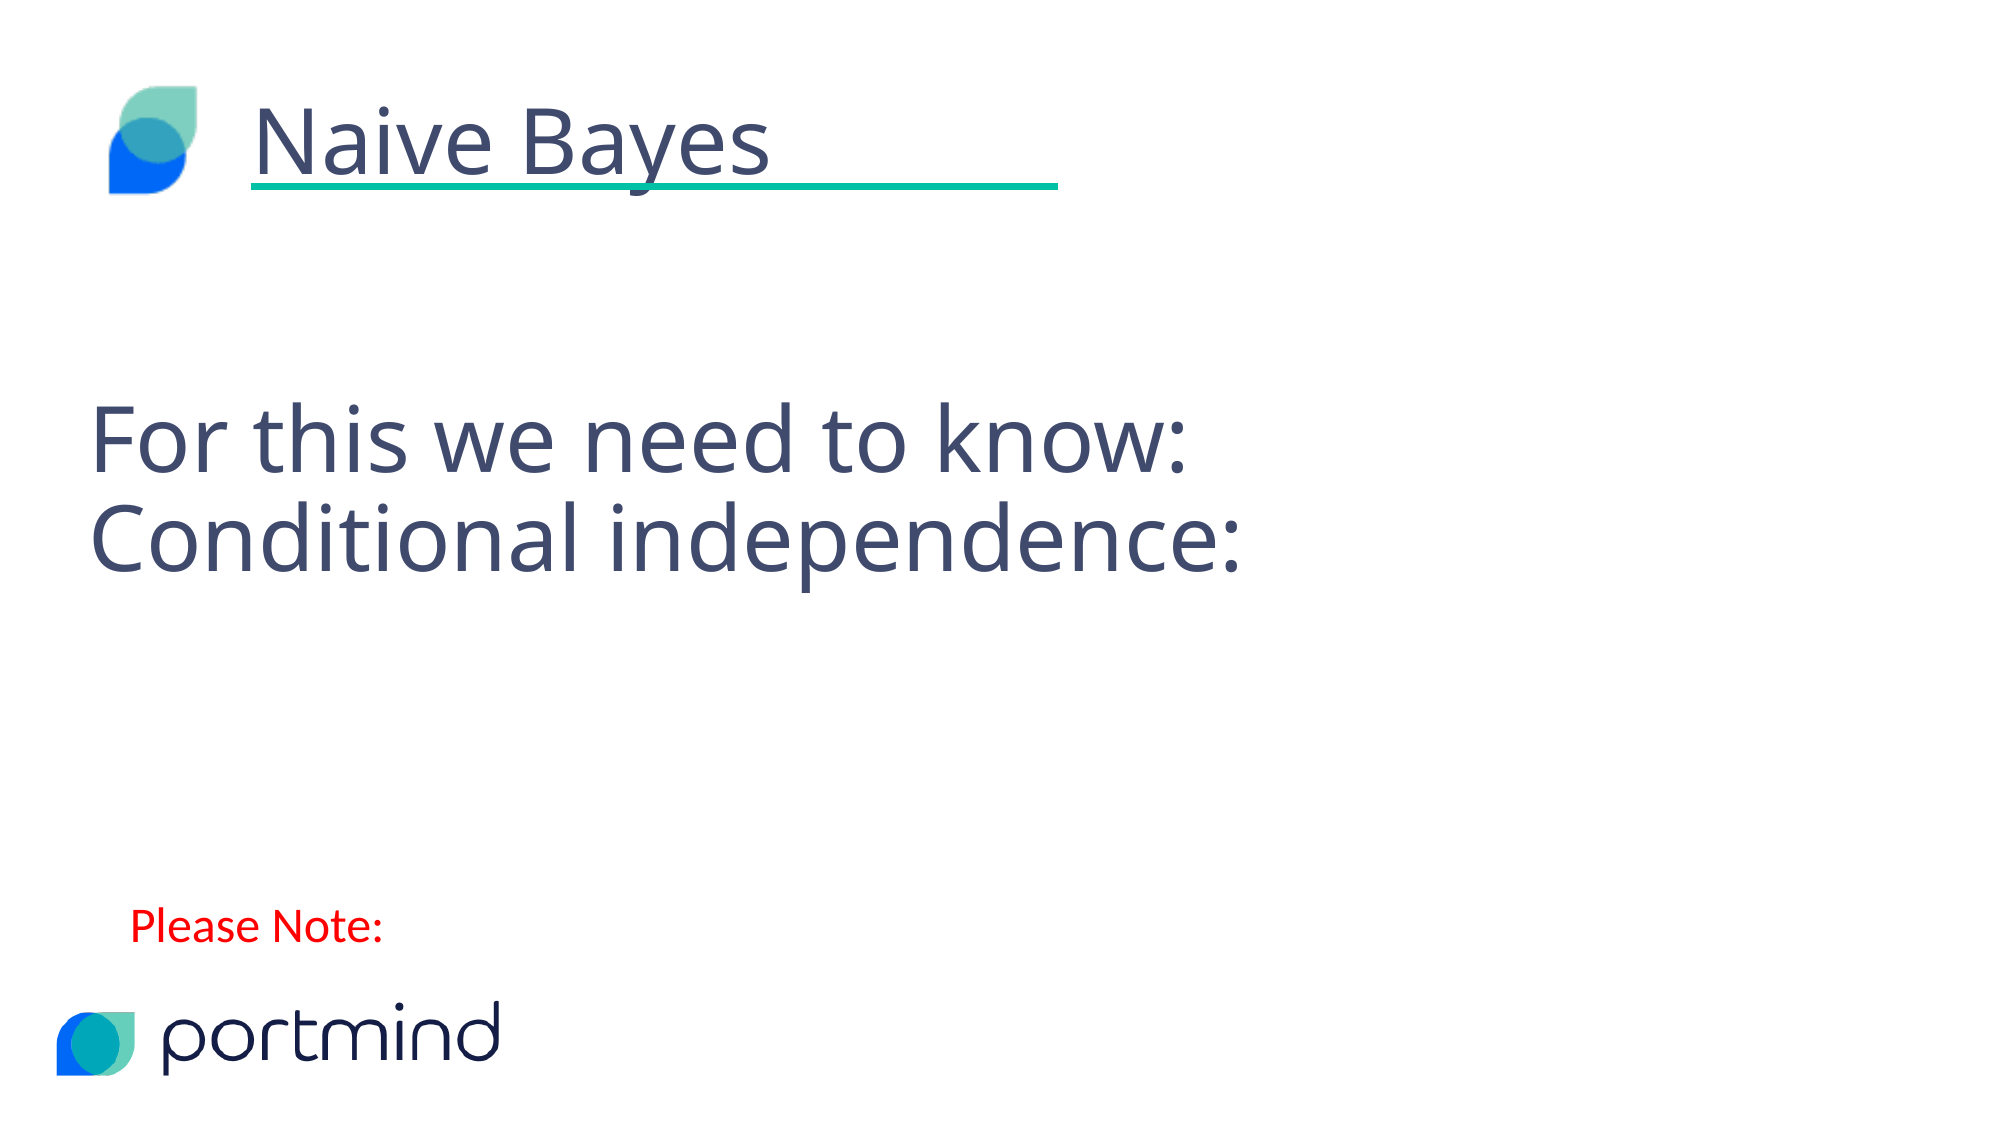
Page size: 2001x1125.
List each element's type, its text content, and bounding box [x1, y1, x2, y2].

title Naive Bayes [236, 49, 1366, 241]
picture [56, 1000, 499, 1077]
picture [72, 49, 237, 215]
